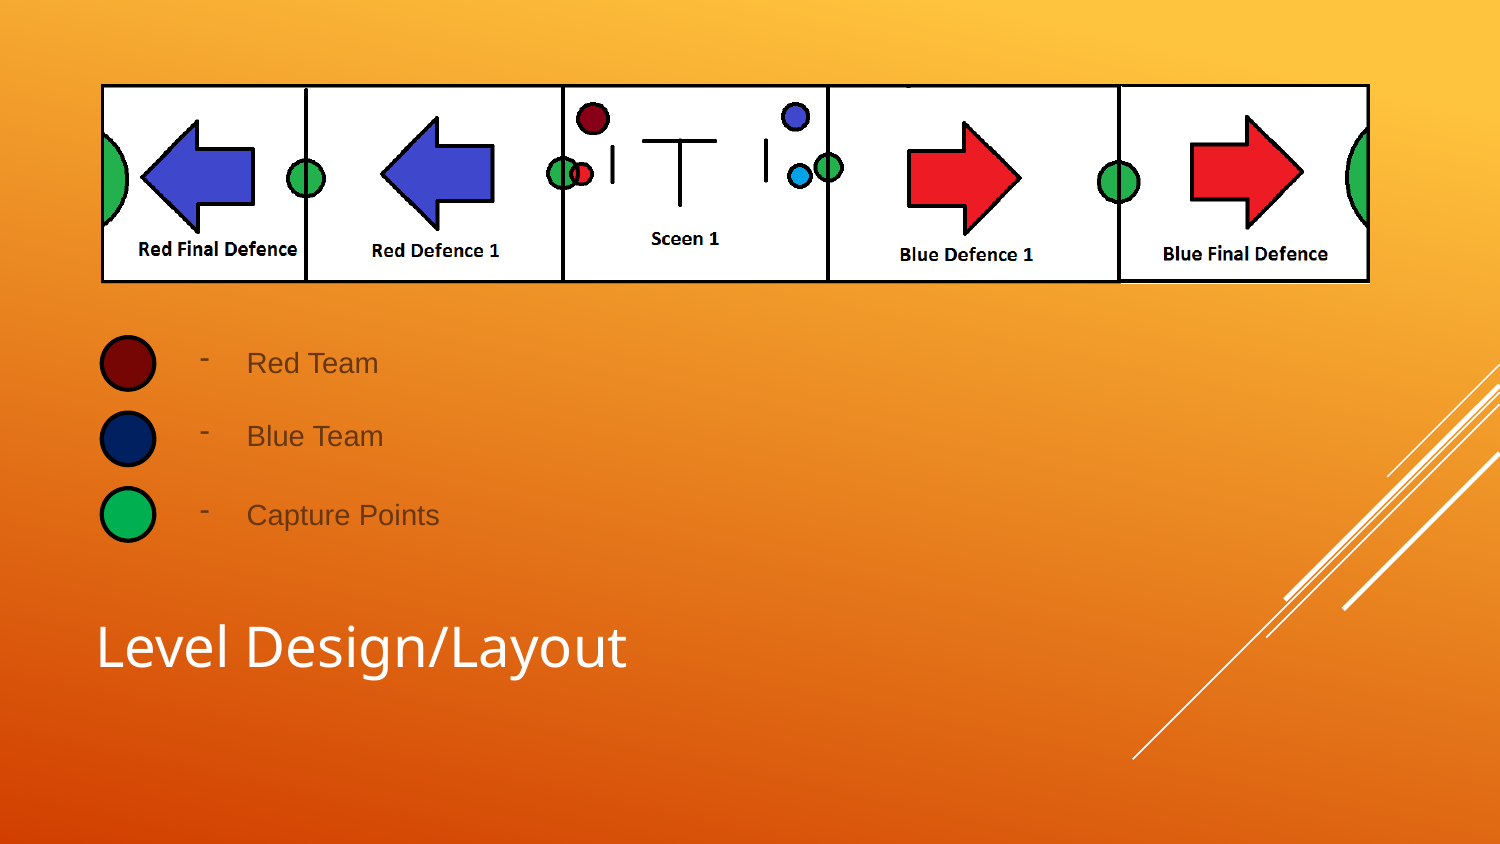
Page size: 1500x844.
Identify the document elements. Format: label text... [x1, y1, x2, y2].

text_box Red Team [185, 336, 407, 387]
text_box [99, 410, 157, 468]
title Level Design/Layout [84, 552, 1135, 738]
picture [101, 83, 1370, 284]
text_box Blue Team [185, 409, 407, 460]
text_box Capture Points [184, 489, 469, 539]
text_box [99, 335, 157, 392]
text_box [99, 486, 157, 543]
